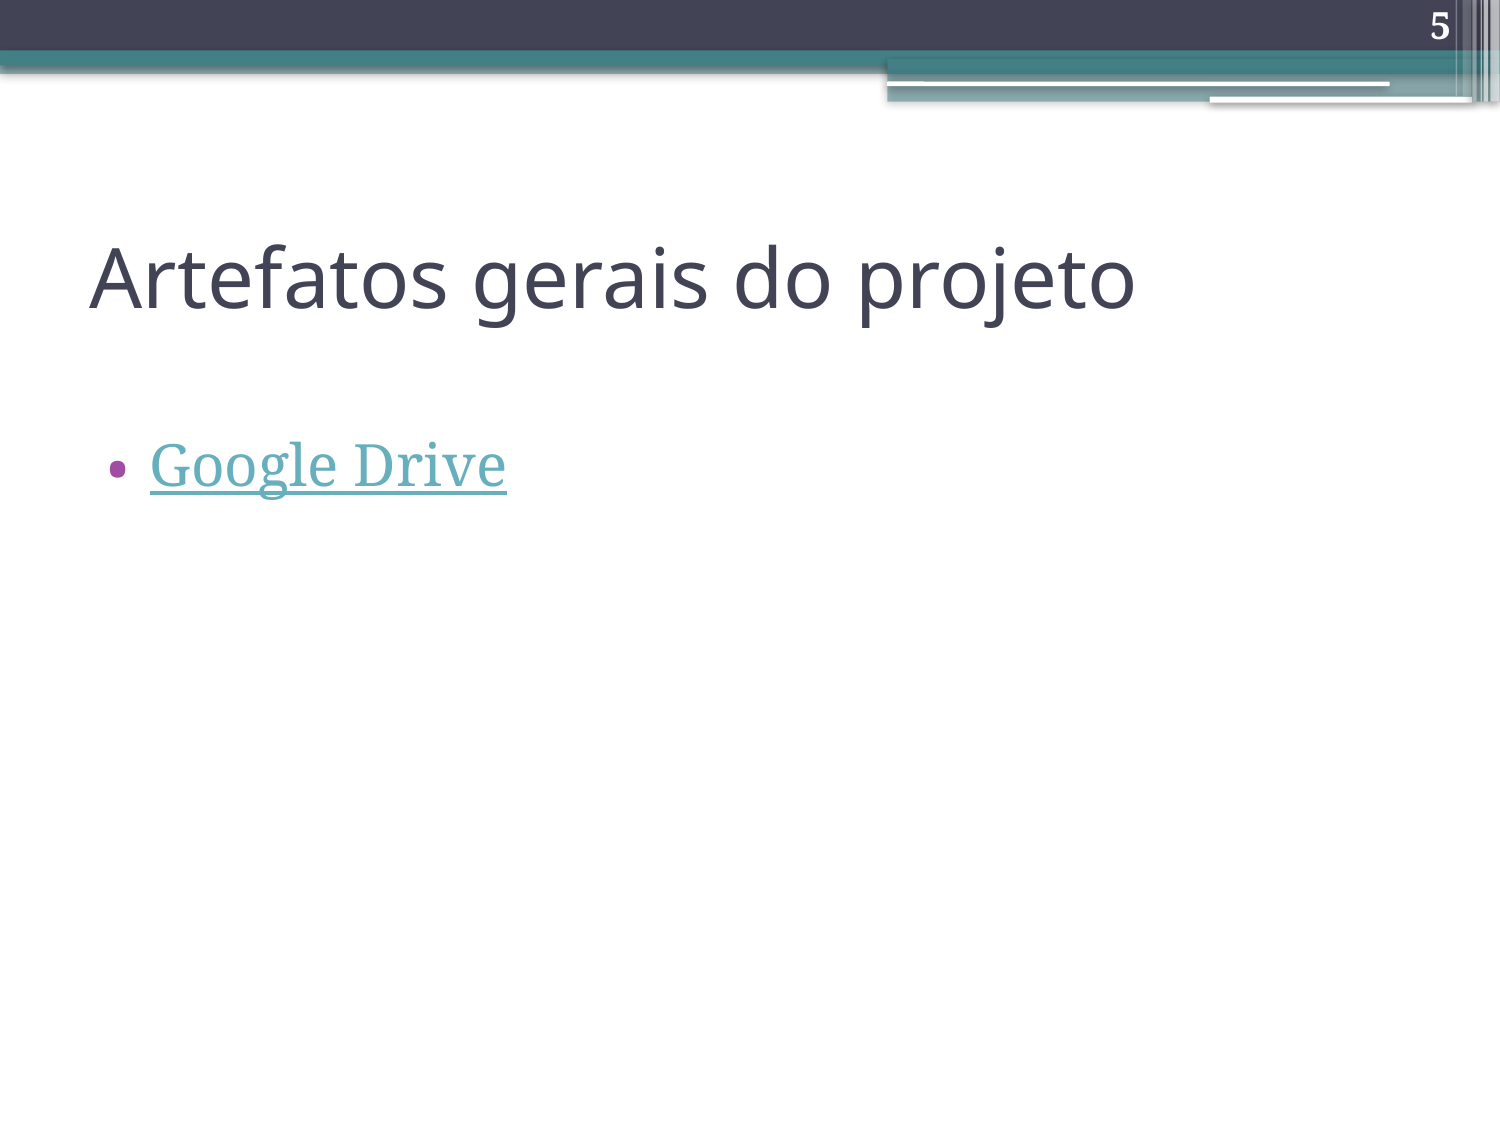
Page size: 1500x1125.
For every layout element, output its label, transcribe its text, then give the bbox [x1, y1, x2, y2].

title Artefatos gerais do projeto [75, 187, 1425, 363]
slide_number 5 [1341, 0, 1466, 61]
list Google Drive [75, 420, 1425, 1079]
